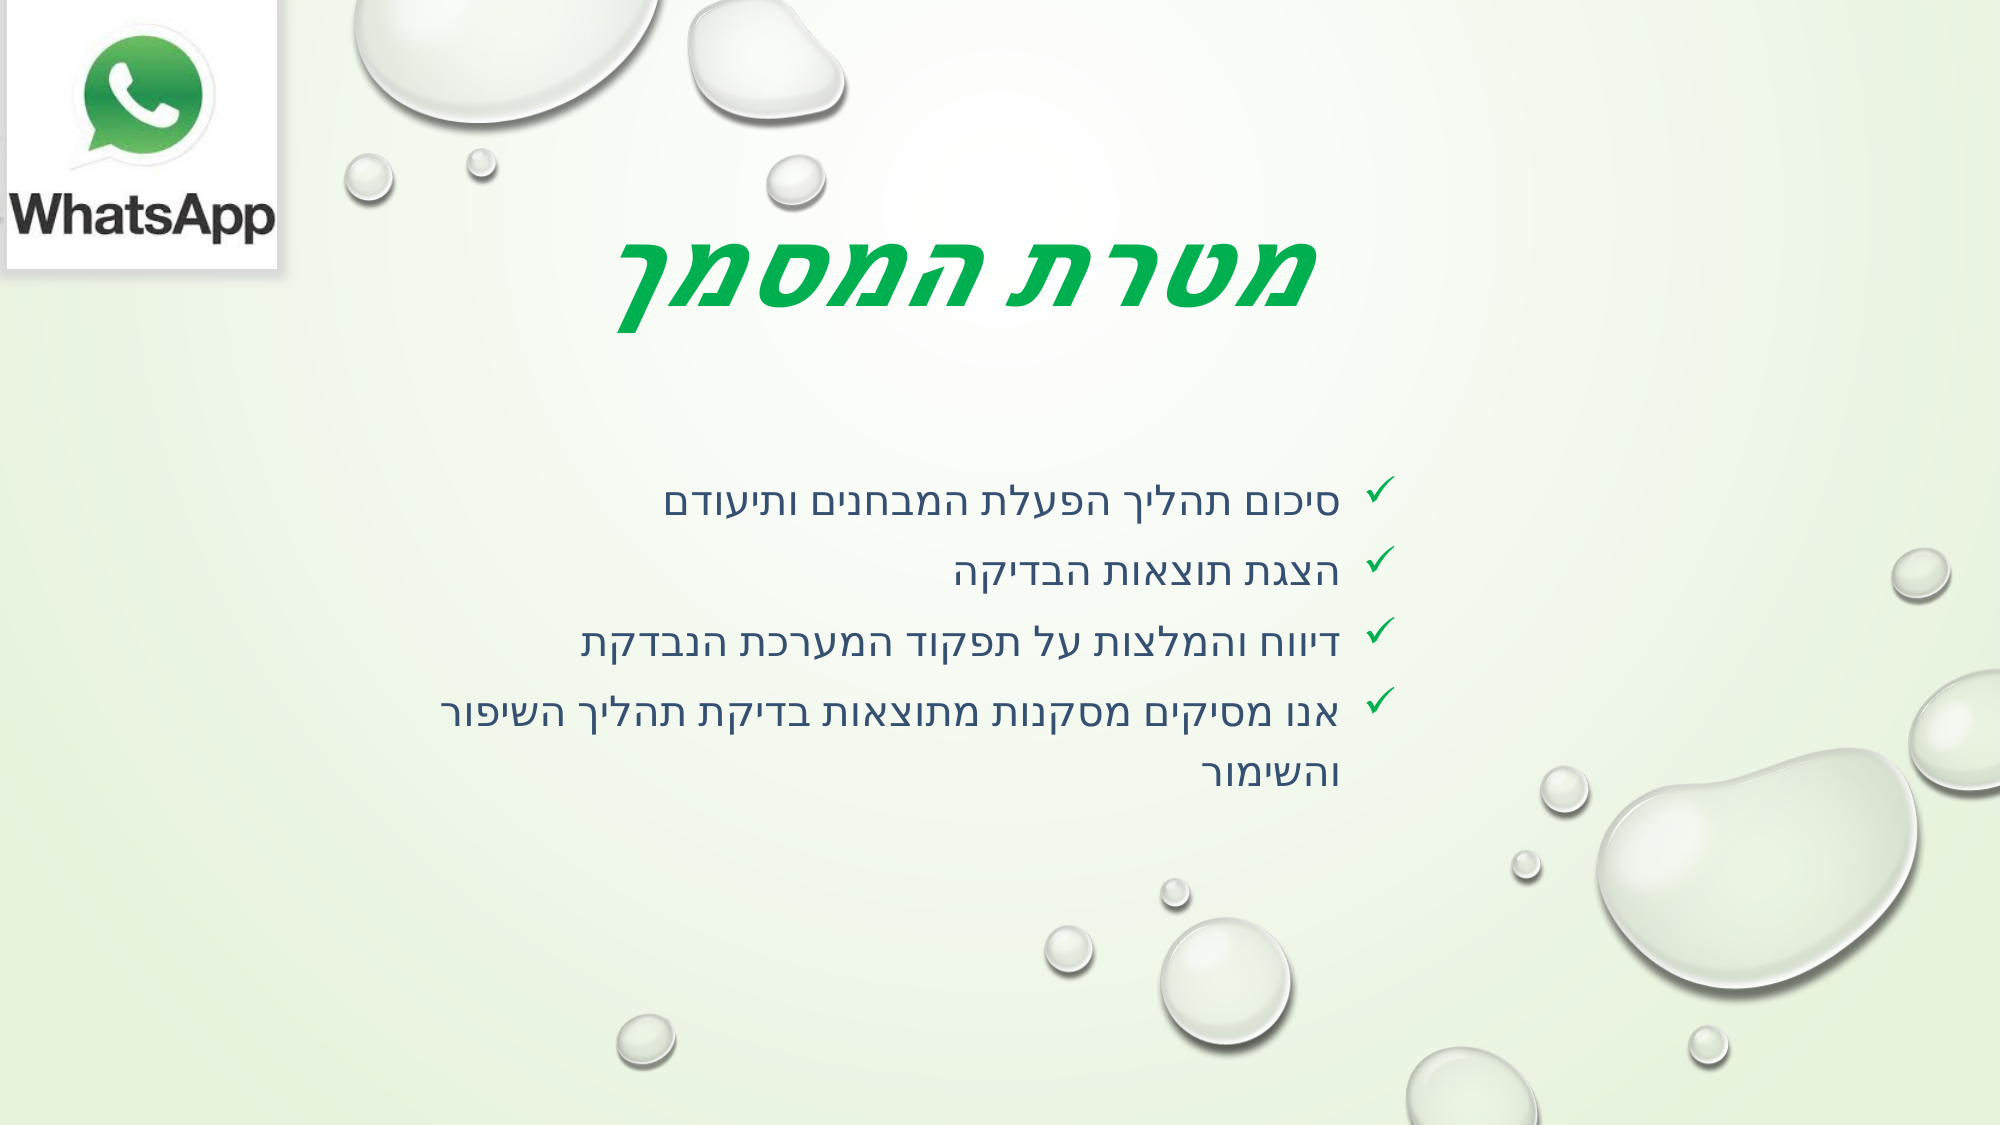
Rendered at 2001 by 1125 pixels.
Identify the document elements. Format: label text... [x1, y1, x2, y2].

title מטרת המסמך [149, 115, 1752, 339]
subtitle סיכום תהליך הפעלת המבחנים ותיעודם הצגת תוצאות הבדיקה דיווח והמלצות על תפקוד המערכת הנבדקת אנו מסיקים מסקנות מתוצאות בדיקת תהליך השיפור והשימור [300, 390, 1488, 859]
picture [0, 0, 2000, 1125]
picture [7, 0, 277, 269]
